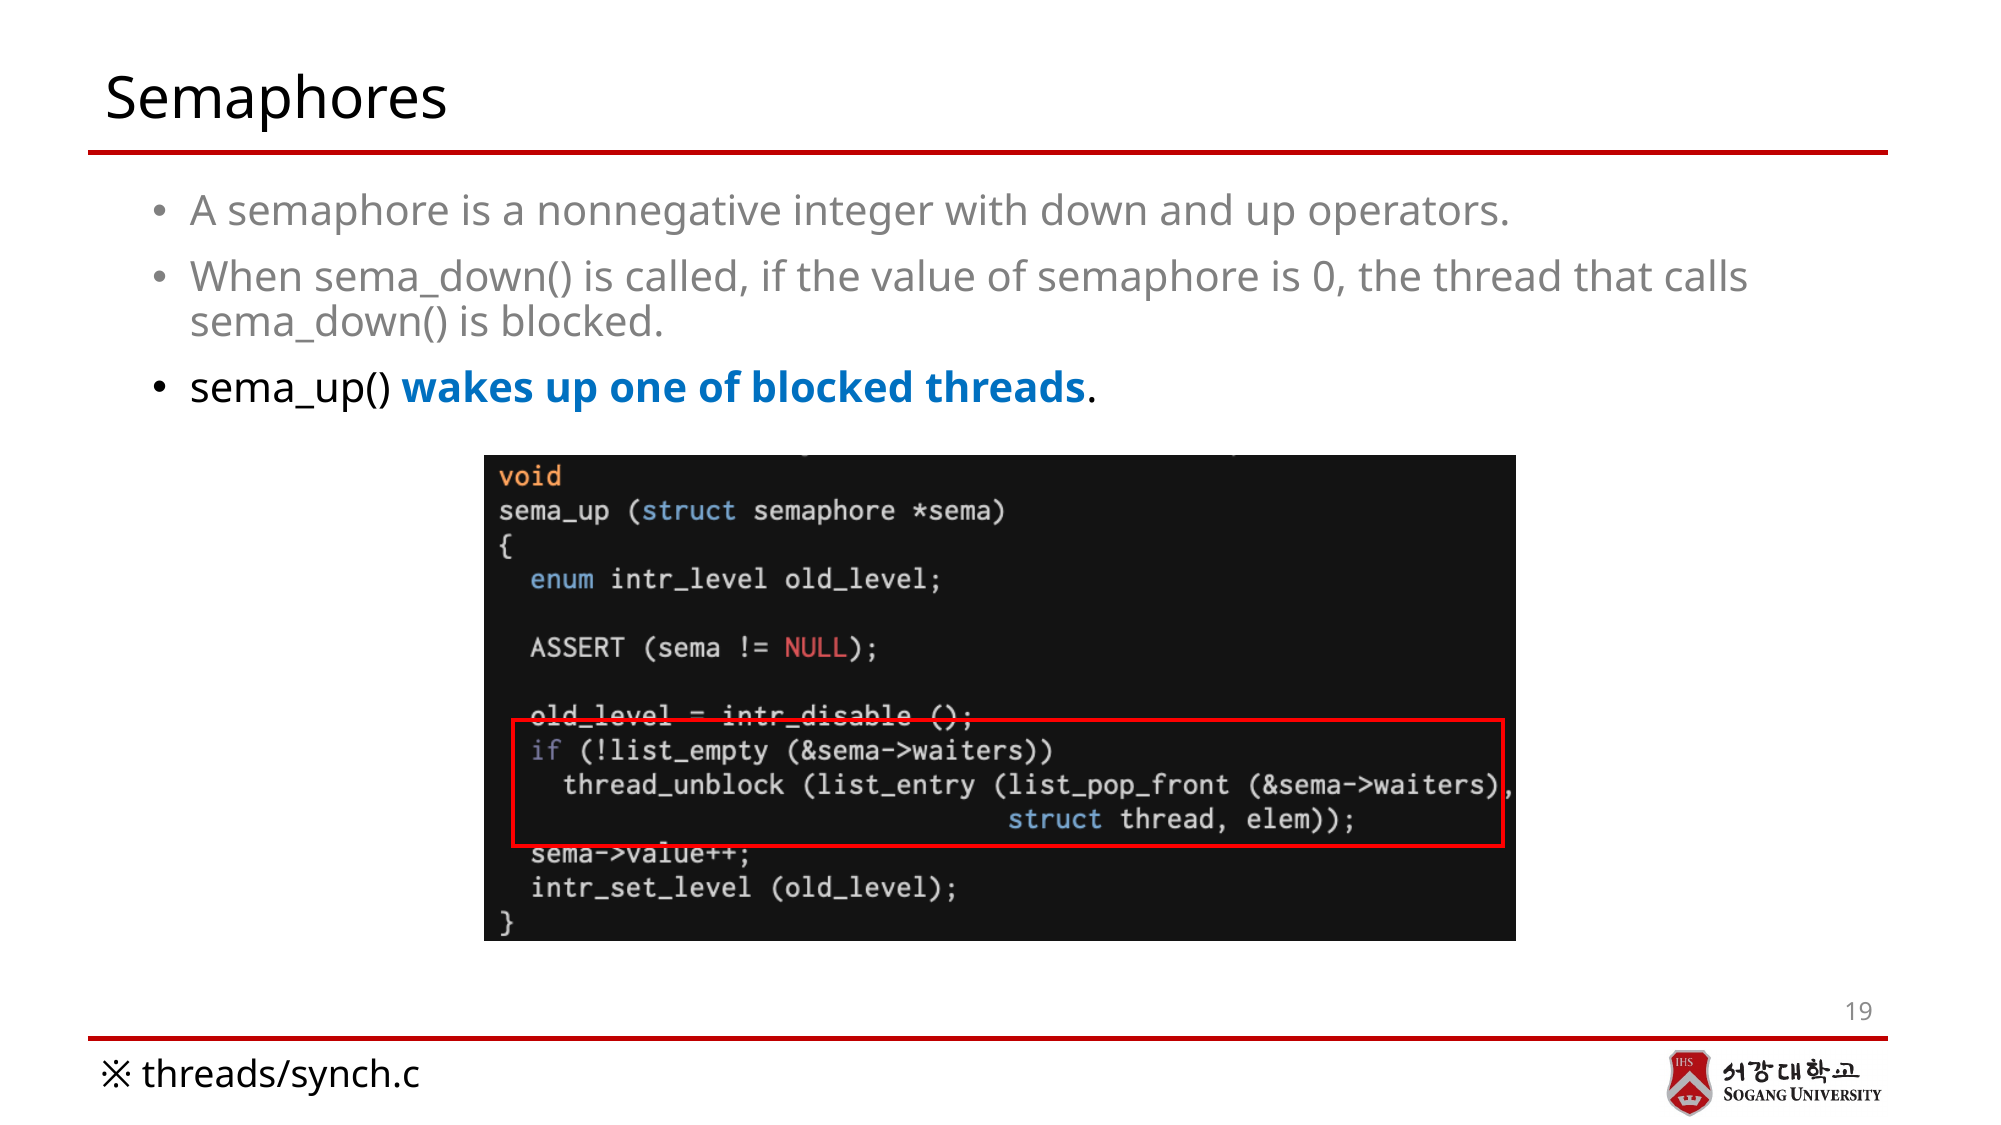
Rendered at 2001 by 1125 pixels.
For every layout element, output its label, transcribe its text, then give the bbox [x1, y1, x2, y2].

slide_number 19 [1814, 982, 1888, 1043]
picture [1659, 1049, 1888, 1117]
list A semaphore is a nonnegative integer with down and up operators. When sema_down() is called, if the value of semaphore is 0, the thread that calls sema_down() is blocked. sema_up() wakes up one of blocked threads. [137, 182, 1863, 262]
text_box ※ threads/synch.c [85, 1042, 436, 1103]
title Semaphores [91, 61, 1817, 141]
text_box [484, 455, 1516, 941]
